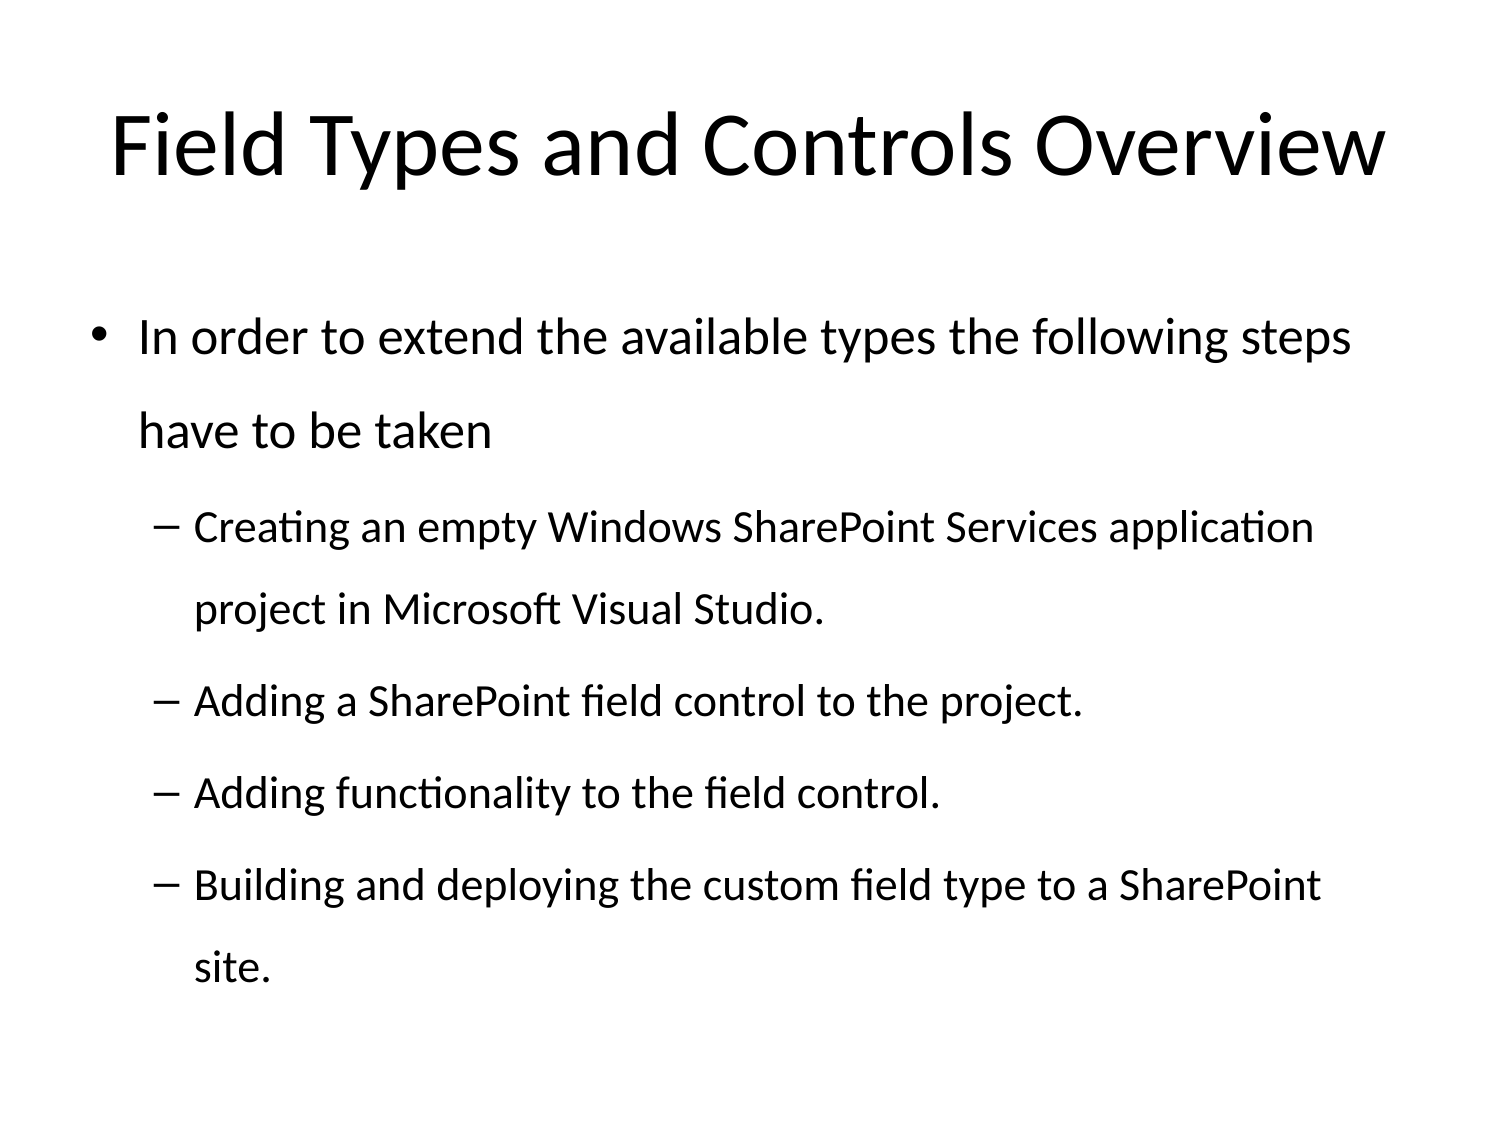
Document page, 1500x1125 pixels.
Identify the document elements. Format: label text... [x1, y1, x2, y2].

list In order to extend the available types the following steps have to be taken Creating an empty Windows SharePoint Services application project in Microsoft Visual Studio. Adding a SharePoint field control to the project. Adding functionality to the field control. Building and deploying the custom field type to a SharePoint site. [75, 262, 1425, 1005]
title Field Types and Controls Overview [75, 45, 1425, 233]
